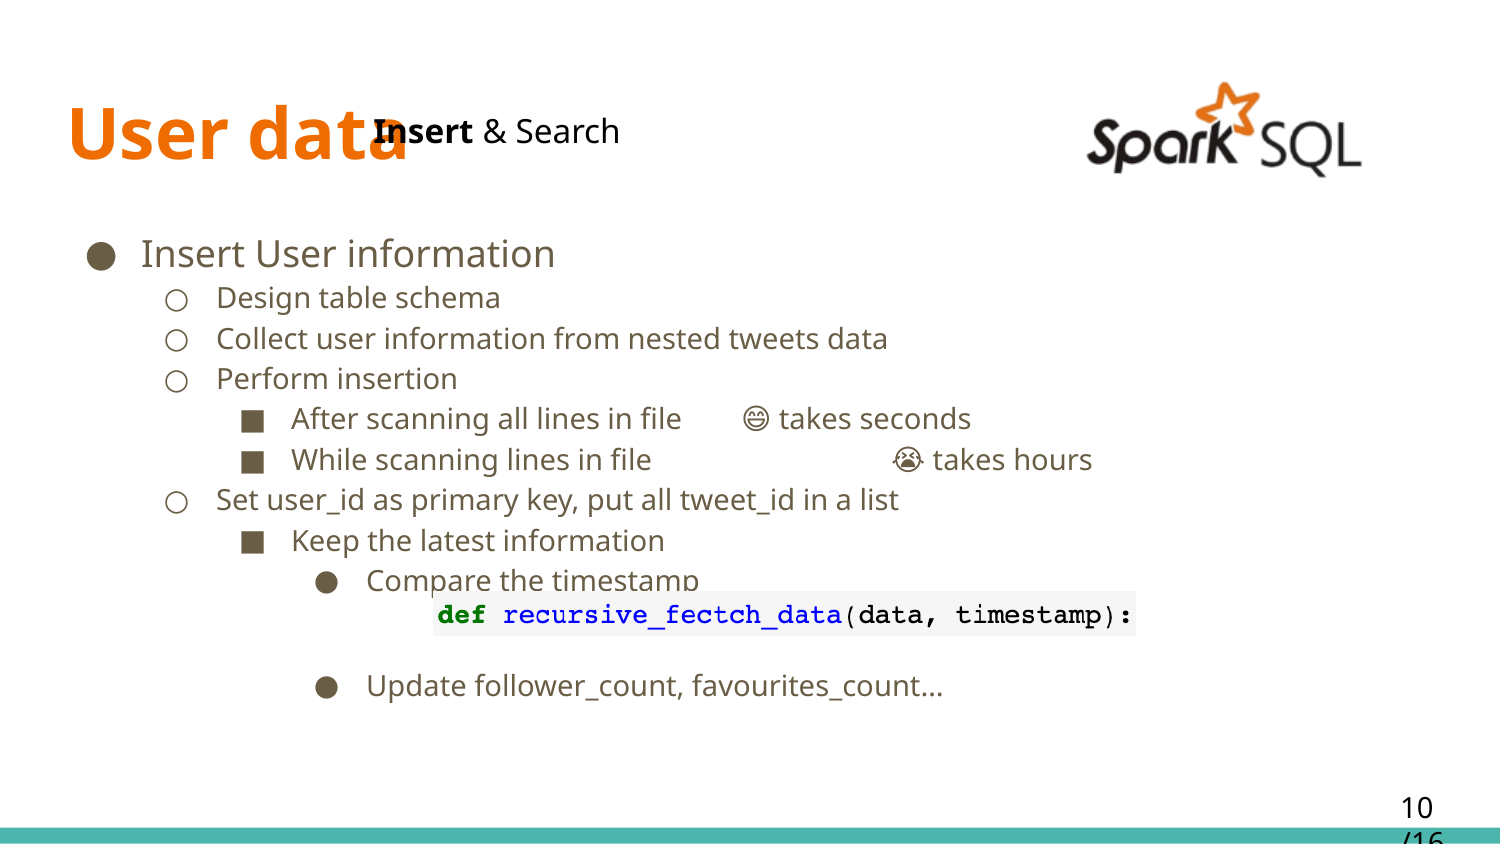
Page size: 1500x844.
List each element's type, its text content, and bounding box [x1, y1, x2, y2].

picture [1083, 17, 1367, 245]
text_box 10 /16 [1385, 774, 1500, 844]
title User data [51, 72, 688, 189]
text_box Insert & Search [358, 95, 667, 166]
list Insert User information Design table schema Collect user information from nested tweets data Perform insertion After scanning all lines in file 😄 takes seconds While scanning lines in file 😭 takes hours Set user_id as primary key, put all tweet_id in a list Keep the latest information Compare the timestamp Update follower_count, favourites_count… [51, 207, 1449, 750]
picture [432, 591, 1136, 636]
